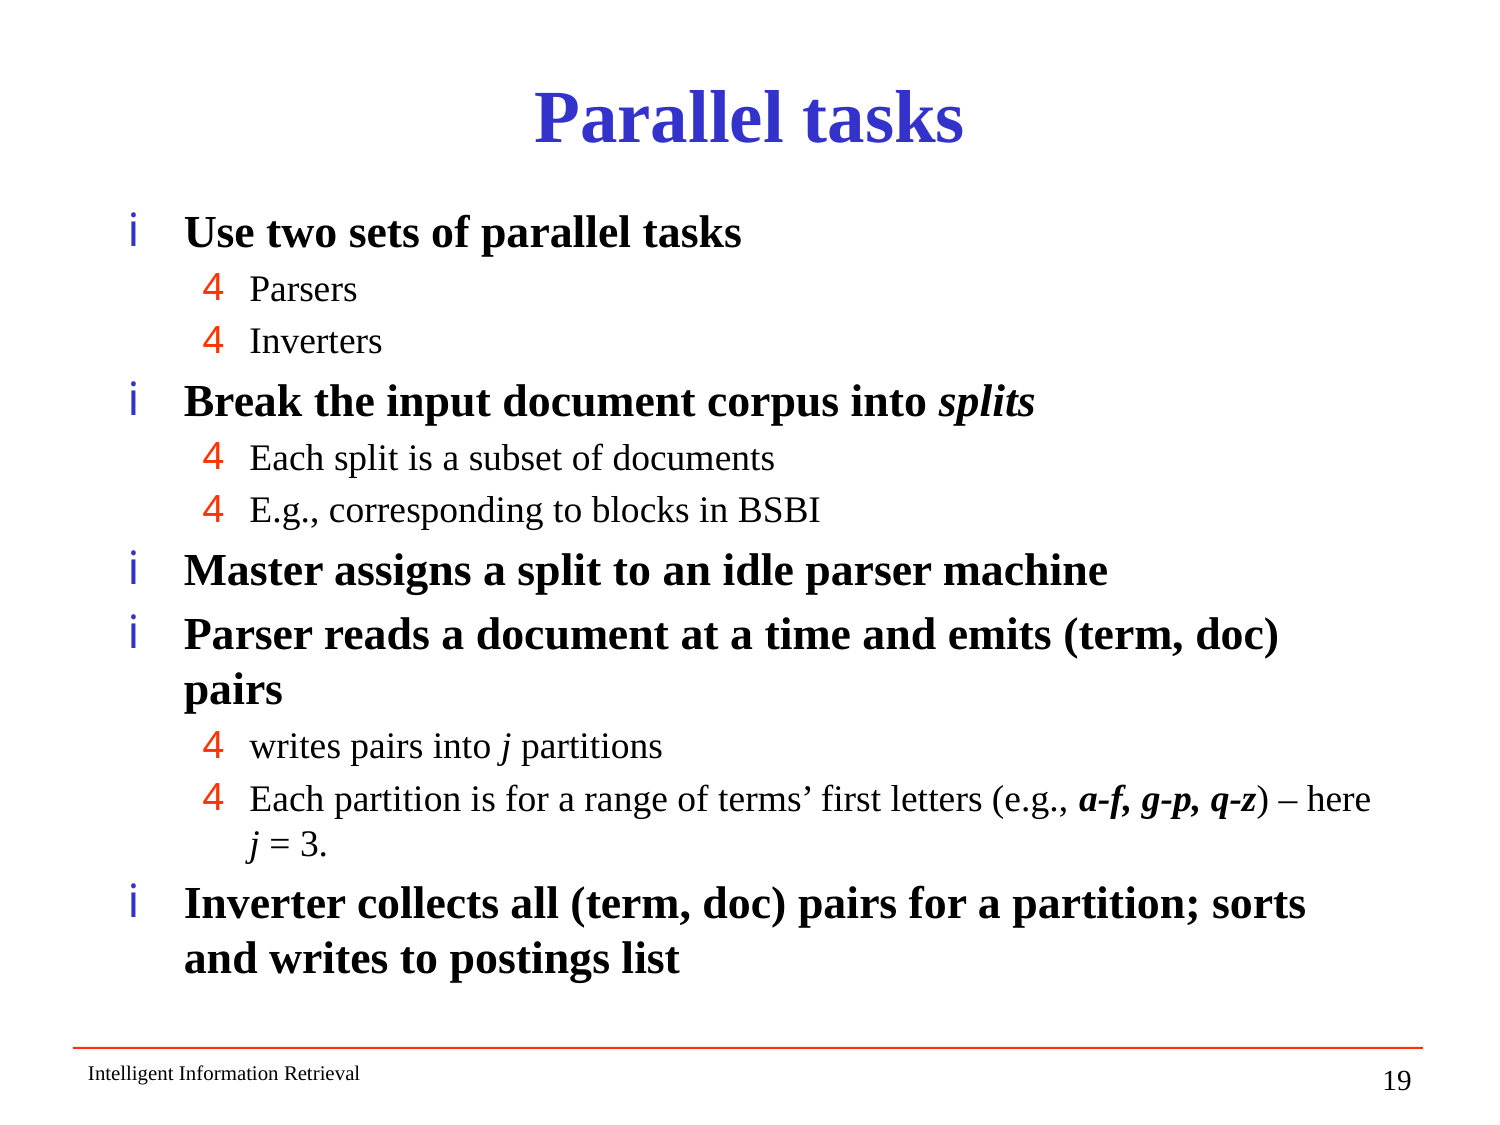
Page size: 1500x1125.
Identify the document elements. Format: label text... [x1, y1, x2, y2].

footer Intelligent Information Retrieval [72, 1051, 636, 1090]
title Parallel tasks [112, 49, 1388, 176]
list Use two sets of parallel tasks Parsers Inverters Break the input document corpus into splits Each split is a subset of documents E.g., corresponding to blocks in BSBI Master assigns a split to an idle parser machine Parser reads a document at a time and emits (term, doc) pairs writes pairs into j partitions Each partition is for a range of terms’ first letters (e.g., a-f, g-p, q-z) – here j = 3. Inverter collects all (term, doc) pairs for a partition; sorts and writes to postings list [112, 193, 1388, 1013]
slide_number 19 [1114, 1053, 1428, 1092]
